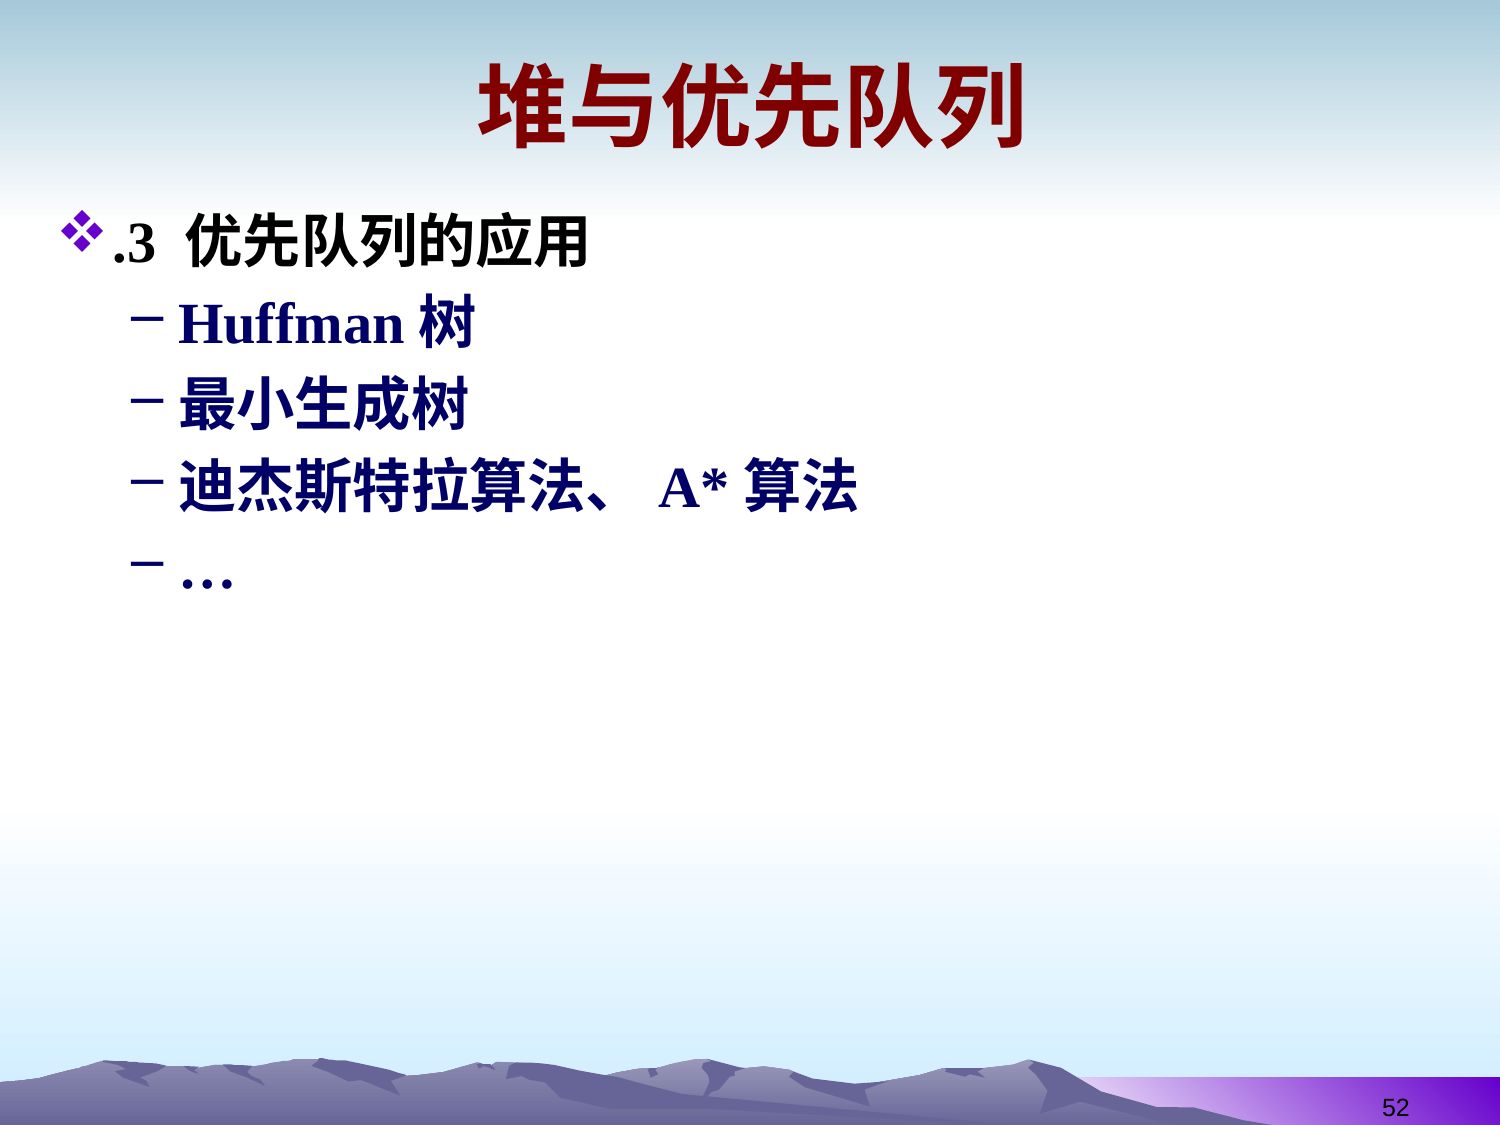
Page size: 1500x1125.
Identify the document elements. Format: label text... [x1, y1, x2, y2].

slide_number 52 [1074, 1054, 1426, 1125]
title 堆与优先队列 [76, 18, 1428, 188]
list .3 优先队列的应用 Huffman树 最小生成树 迪杰斯特拉算法、A*算法 … [41, 196, 1459, 1047]
